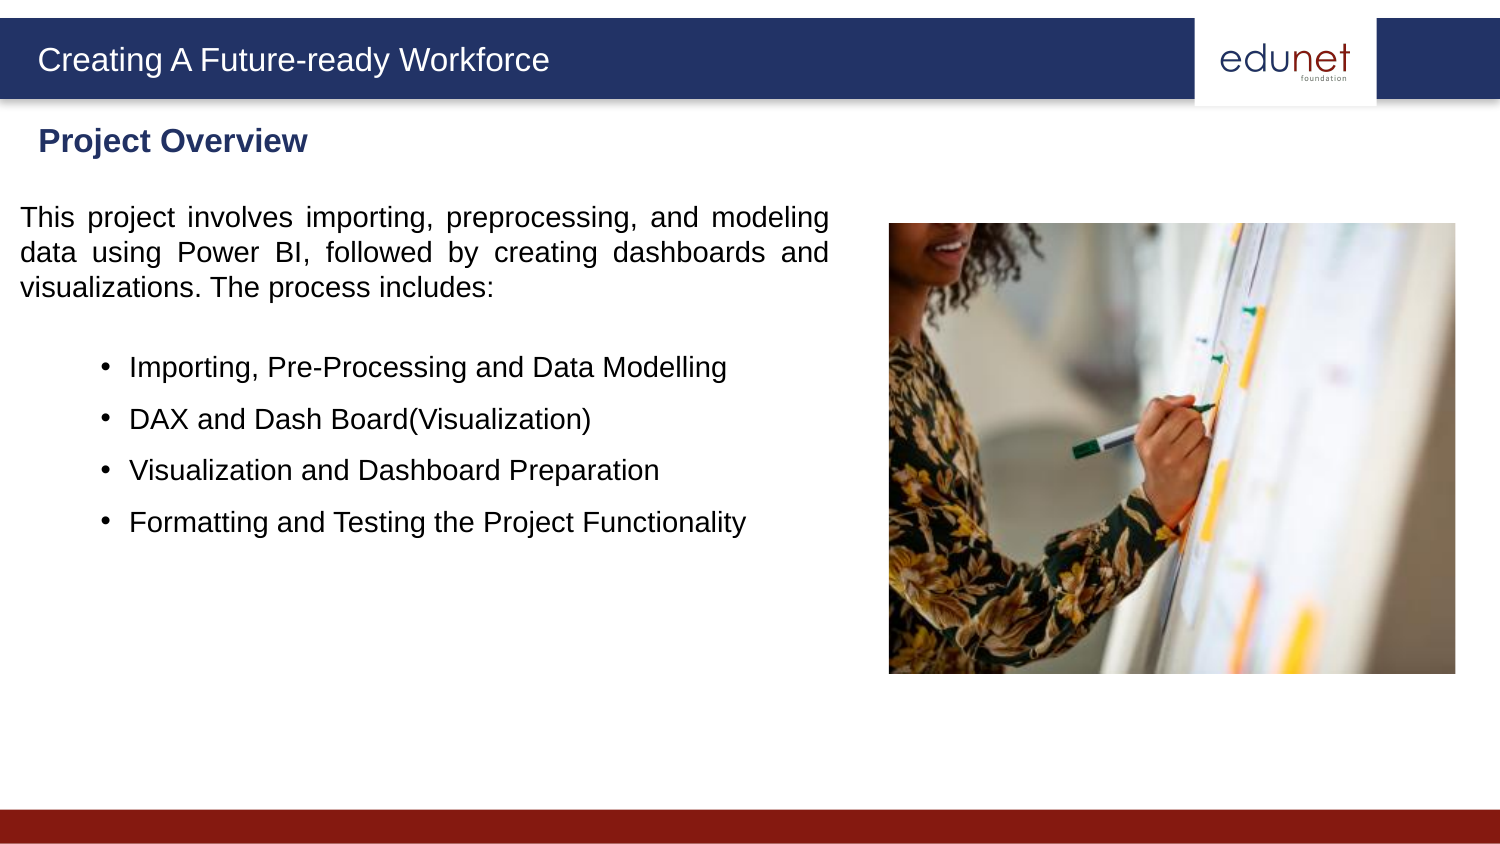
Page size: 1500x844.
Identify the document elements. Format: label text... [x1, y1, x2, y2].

text_box Project Overview [23, 112, 750, 139]
picture [888, 222, 1456, 675]
picture [1215, 38, 1356, 86]
text_box Importing, Pre-Processing and Data Modelling DAX and Dash Board(Visualization) Visualization and Dashboard Preparation Formatting and Testing the Project Functionality [85, 340, 883, 598]
text_box This project involves importing, preprocessing, and modeling data using Power BI, followed by creating dashboards and visualizations. The process includes: [5, 139, 846, 312]
